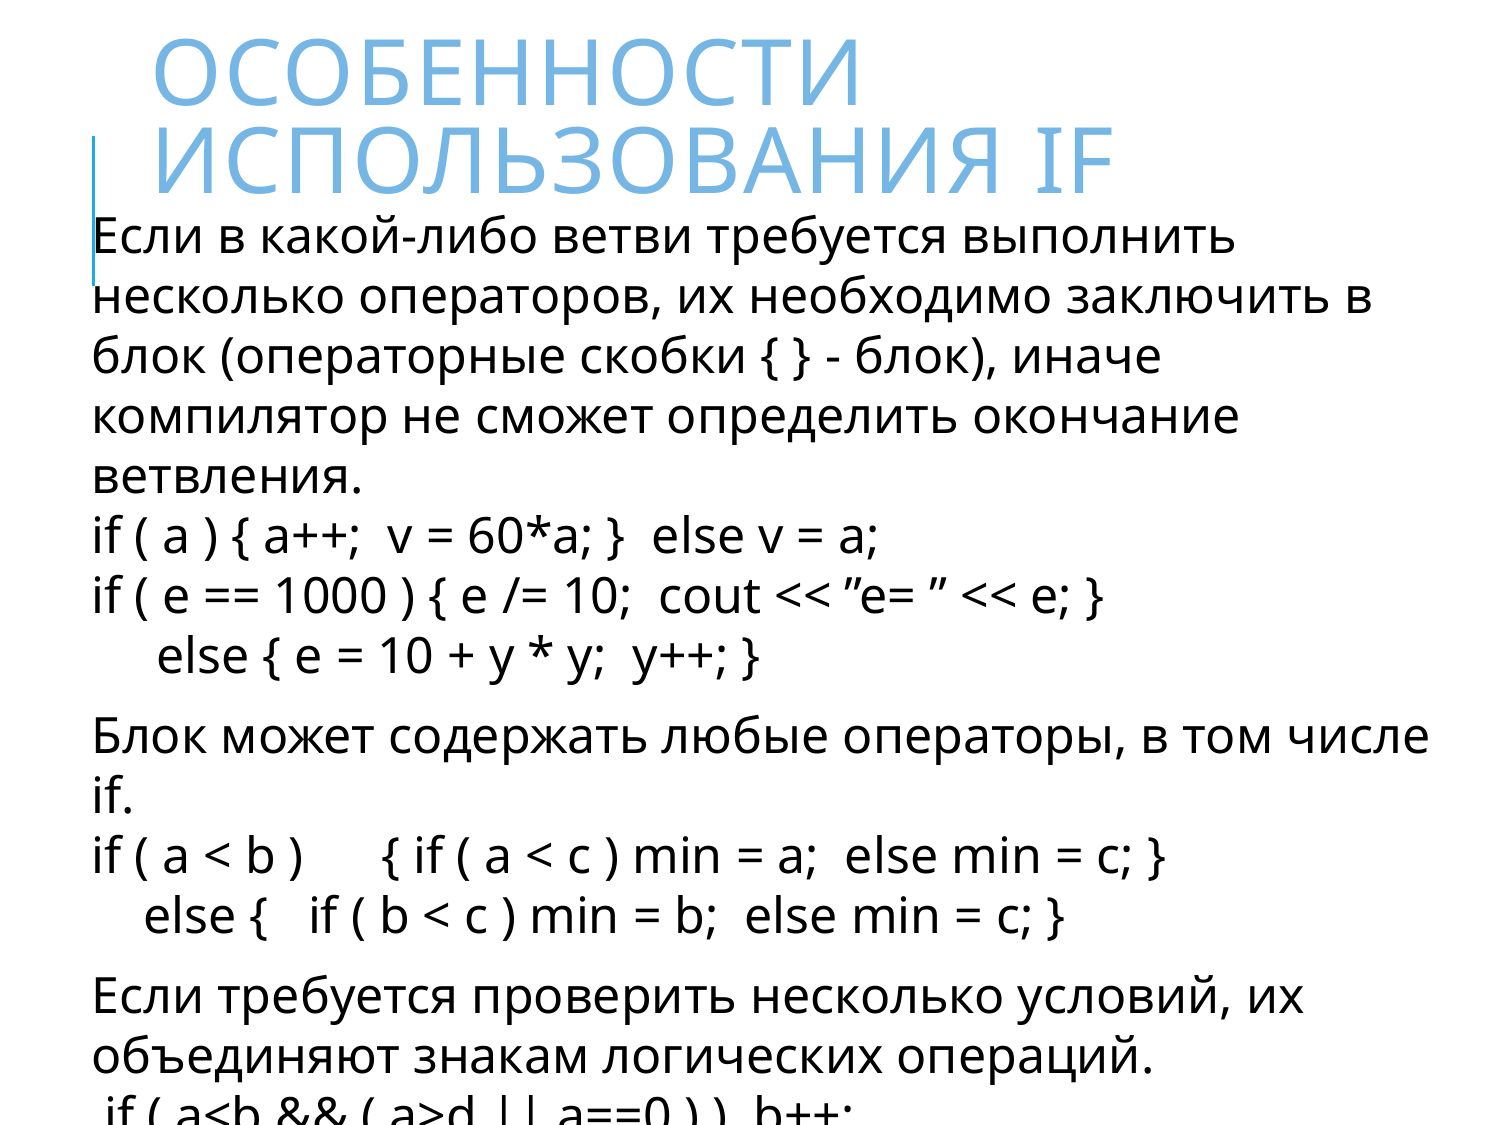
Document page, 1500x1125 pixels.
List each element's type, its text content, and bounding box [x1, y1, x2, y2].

text_box Если в какой-либо ветви требуется выполнить несколько операторов, их необходимо заключить в блок (операторные скобки { } - блок), иначе компилятор не сможет определить окончание ветвления. if ( a ) { a++; v = 60*a; } else v = a; if ( e == 1000 ) { e /= 10; cout << ”e= ” << e; } else { e = 10 + y * у; y++; } Блок может содержать любые операторы, в том числе if. if ( a < b ) { if ( a < c ) min = a; else min = c; } else { if ( b < c ) min = b; else min = c; } Если требуется проверить несколько условий, их объединяют знакам логических операций. if ( a<b && ( a>d || a==0 ) ) b++; else { b *= a; a = 0; } [76, 196, 1474, 1125]
title Особенности использования if [135, 0, 1459, 196]
